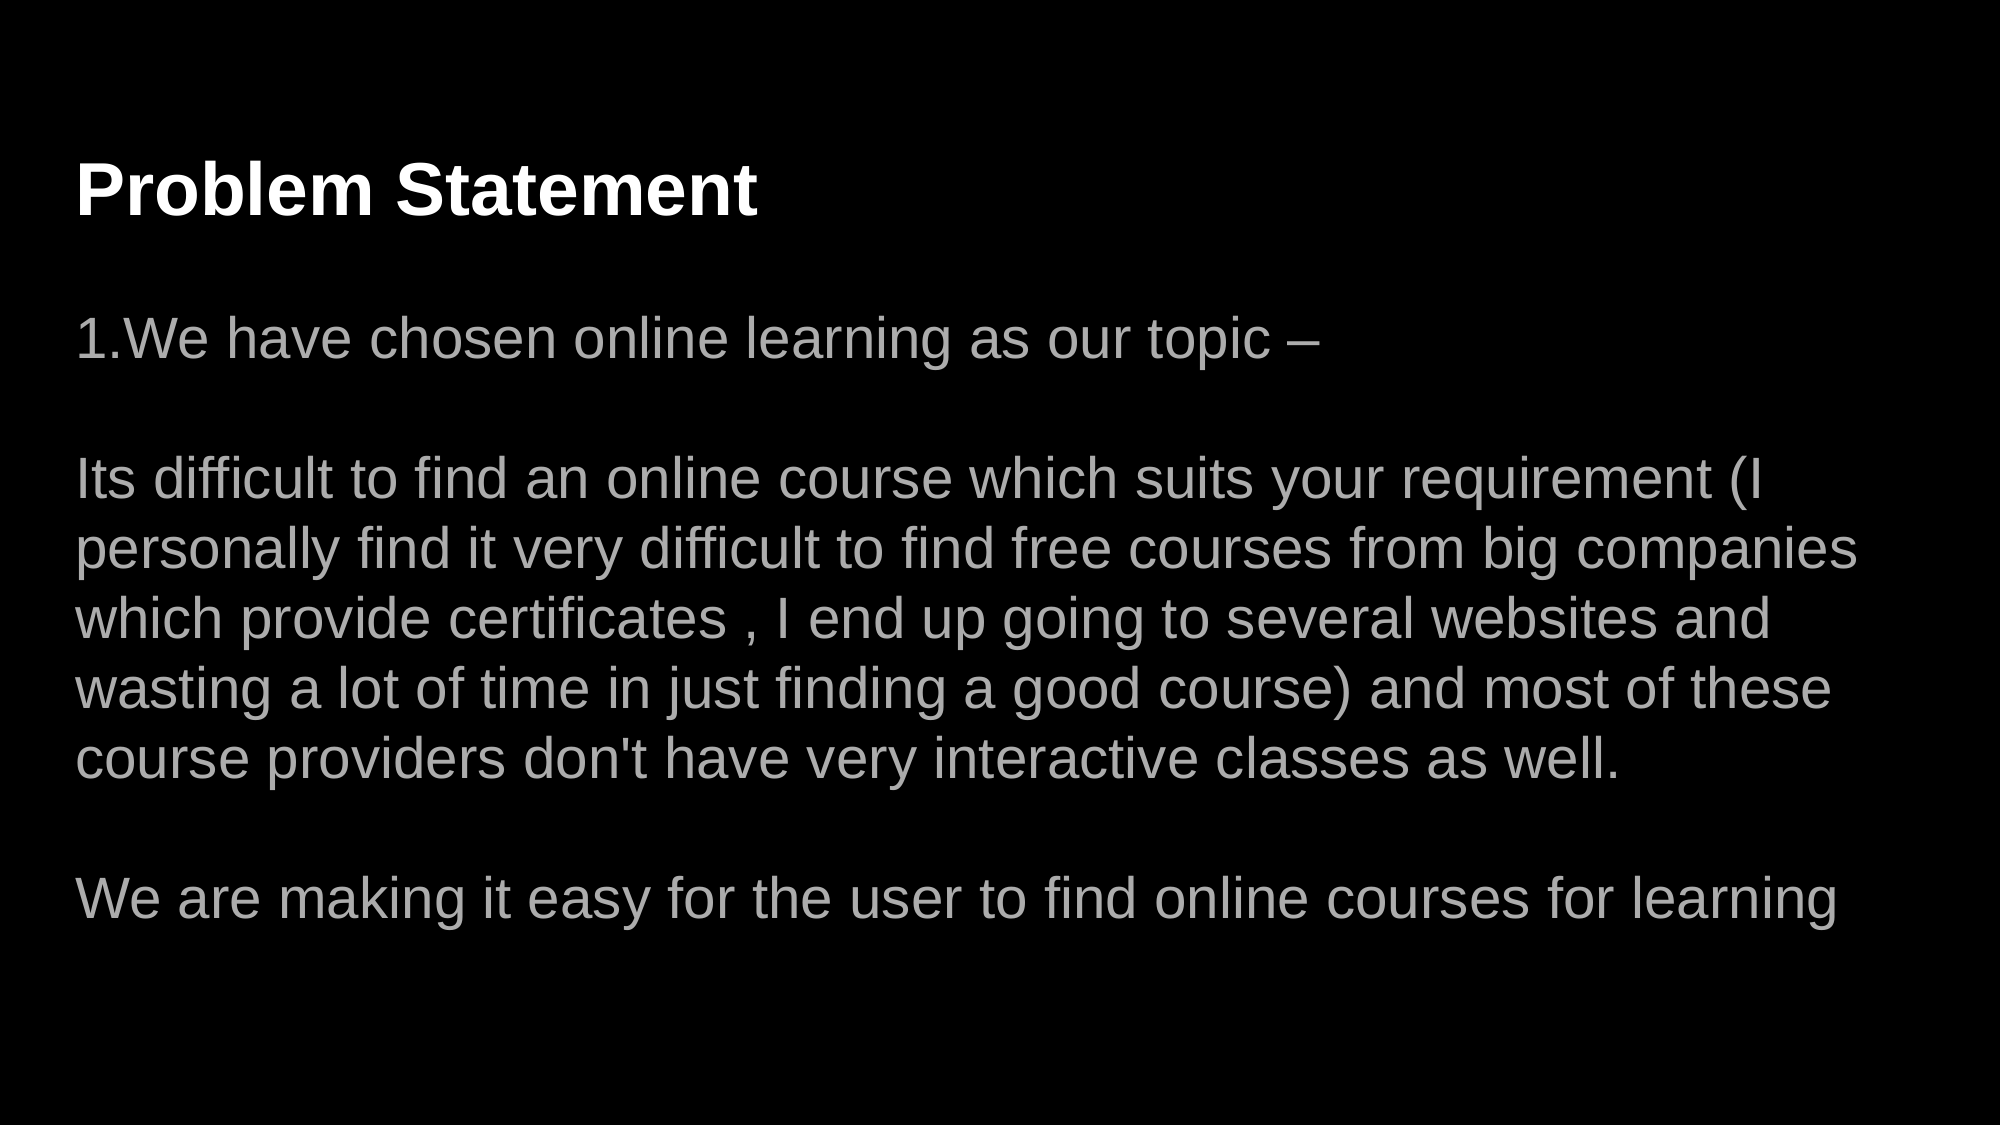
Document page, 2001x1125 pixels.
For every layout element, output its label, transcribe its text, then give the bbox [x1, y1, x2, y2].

text_box Problem Statement 1.We have chosen online learning as our topic – Its difficult to find an online course which suits your requirement (I personally find it very difficult to find free courses from big companies which provide certificates , I end up going to several websites and wasting a lot of time in just finding a good course) and most of these course providers don't have very interactive classes as well. We are making it easy for the user to find online courses for learning [60, 133, 1940, 983]
